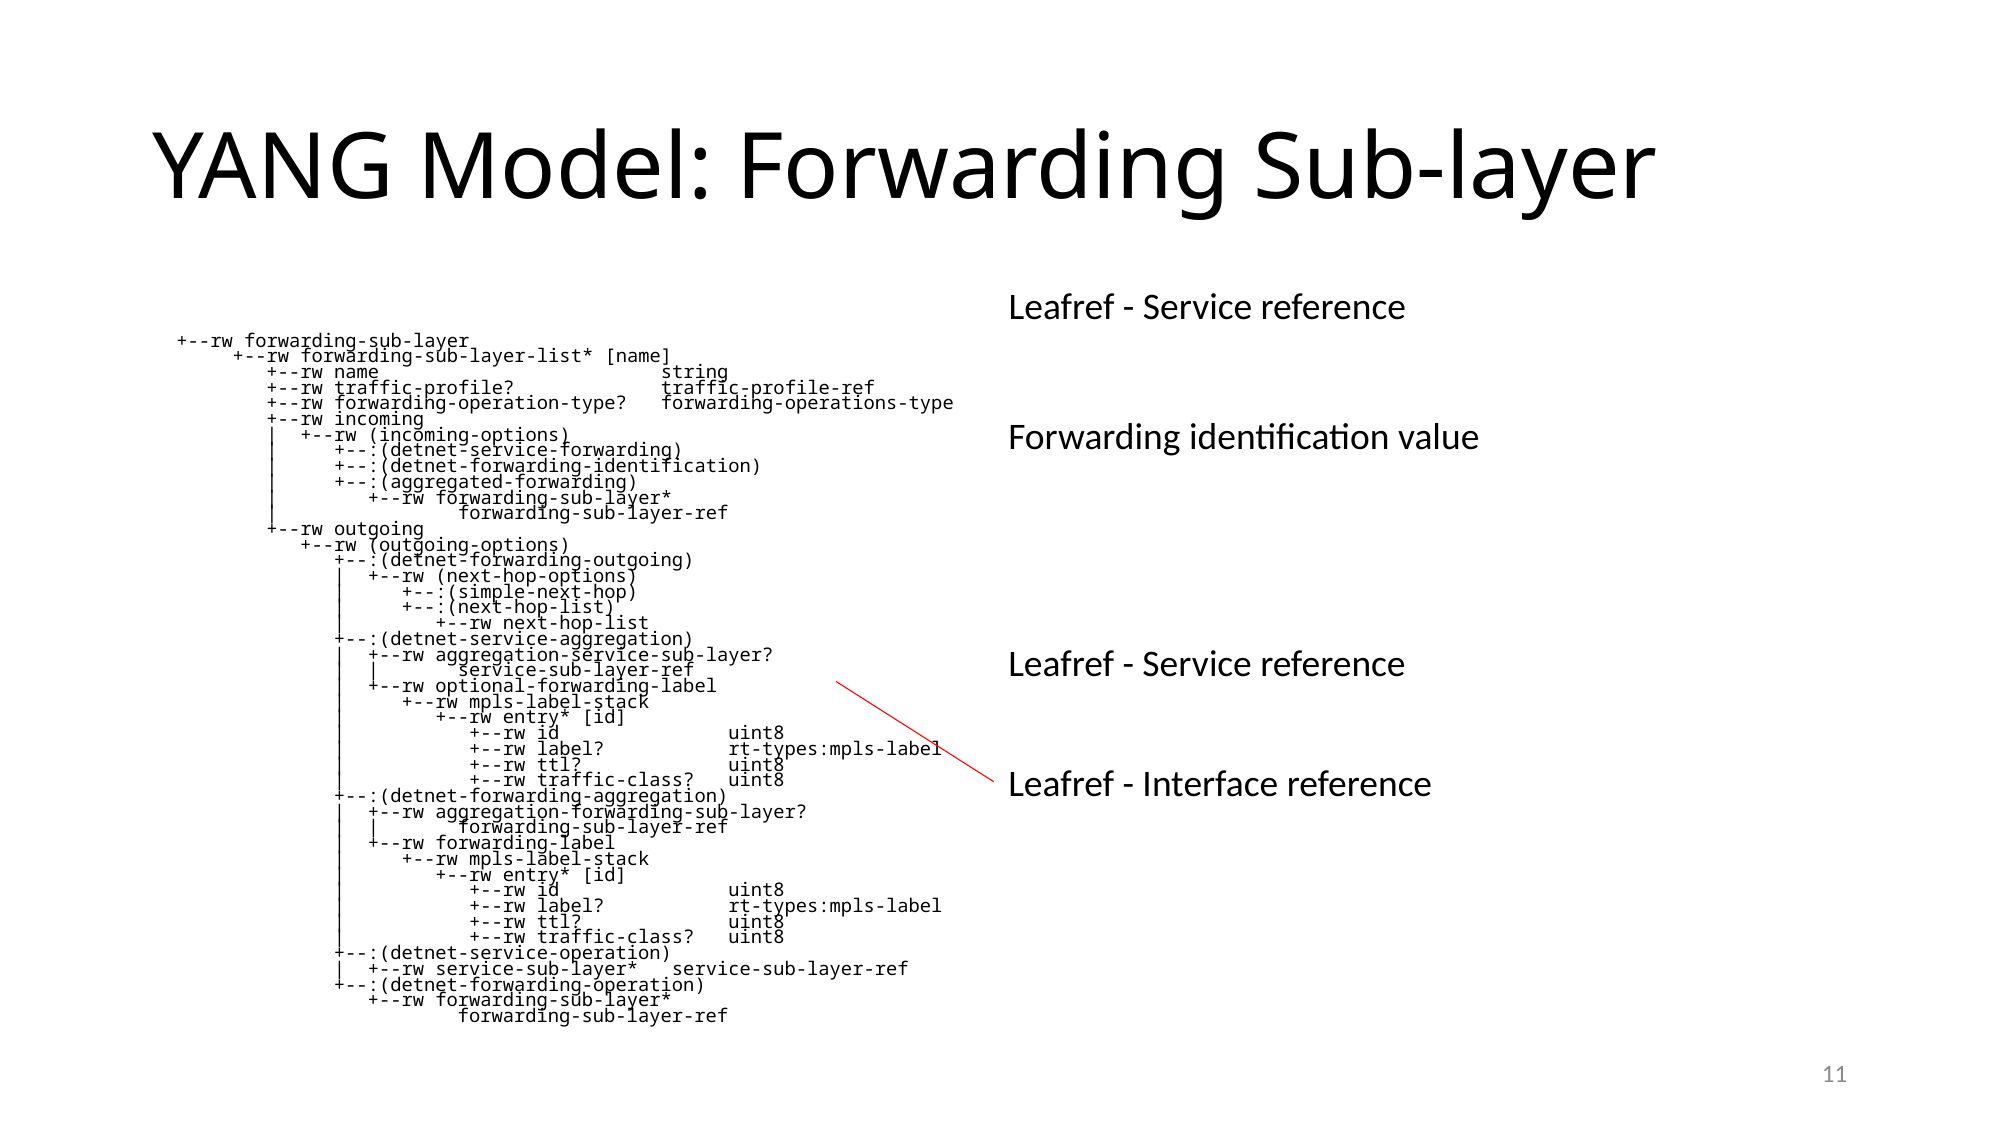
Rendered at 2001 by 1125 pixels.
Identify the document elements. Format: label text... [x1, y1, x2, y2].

text_box Leafref - Service reference [993, 274, 1461, 335]
slide_number 11 [1412, 1042, 1863, 1103]
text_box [835, 681, 994, 783]
text_box Leafref - Service reference [993, 631, 1461, 692]
title YANG Model: Forwarding Sub-layer [137, 59, 1863, 278]
text_box Forwarding identification value [993, 404, 1551, 465]
list +--rw forwarding-sub-layer +--rw forwarding-sub-layer-list* [name] +--rw name string +--rw traffic-profile? traffic-profile-ref +--rw forwarding-operation-type? forwarding-operations-type +--rw incoming | +--rw (incoming-options) | +--:(detnet-service-forwarding) | +--:(detnet-forwarding-identification) | +--:(aggregated-forwarding) | +--rw forwarding-sub-layer* | forwarding-sub-layer-ref +--rw outgoing +--rw (outgoing-options) +--:(detnet-forwarding-outgoing) | +--rw (next-hop-options) | +--:(simple-next-hop) | +--:(next-hop-list) | +--rw next-hop-list +--:(detnet-service-aggregation) | +--rw aggregation-service-sub-layer? | | service-sub-layer-ref | +--rw optional-forwarding-label | +--rw mpls-label-stack | +--rw entry* [id] | +--rw id uint8 | +--rw label? rt-types:mpls-label | +--rw ttl? uint8 | +--rw traffic-class? uint8 +--:(detnet-forwarding-aggregation) | +--rw aggregation-forwarding-sub-layer? | | forwarding-sub-layer-ref | +--rw forwarding-label | +--rw mpls-label-stack | +--rw entry* [id] | +--rw id uint8 | +--rw label? rt-types:mpls-label | +--rw ttl? uint8 | +--rw traffic-class? uint8 +--:(detnet-service-operation) | +--rw service-sub-layer* service-sub-layer-ref +--:(detnet-forwarding-operation) +--rw forwarding-sub-layer* forwarding-sub-layer-ref [127, 326, 1016, 1034]
text_box Leafref - Interface reference [993, 751, 1461, 812]
